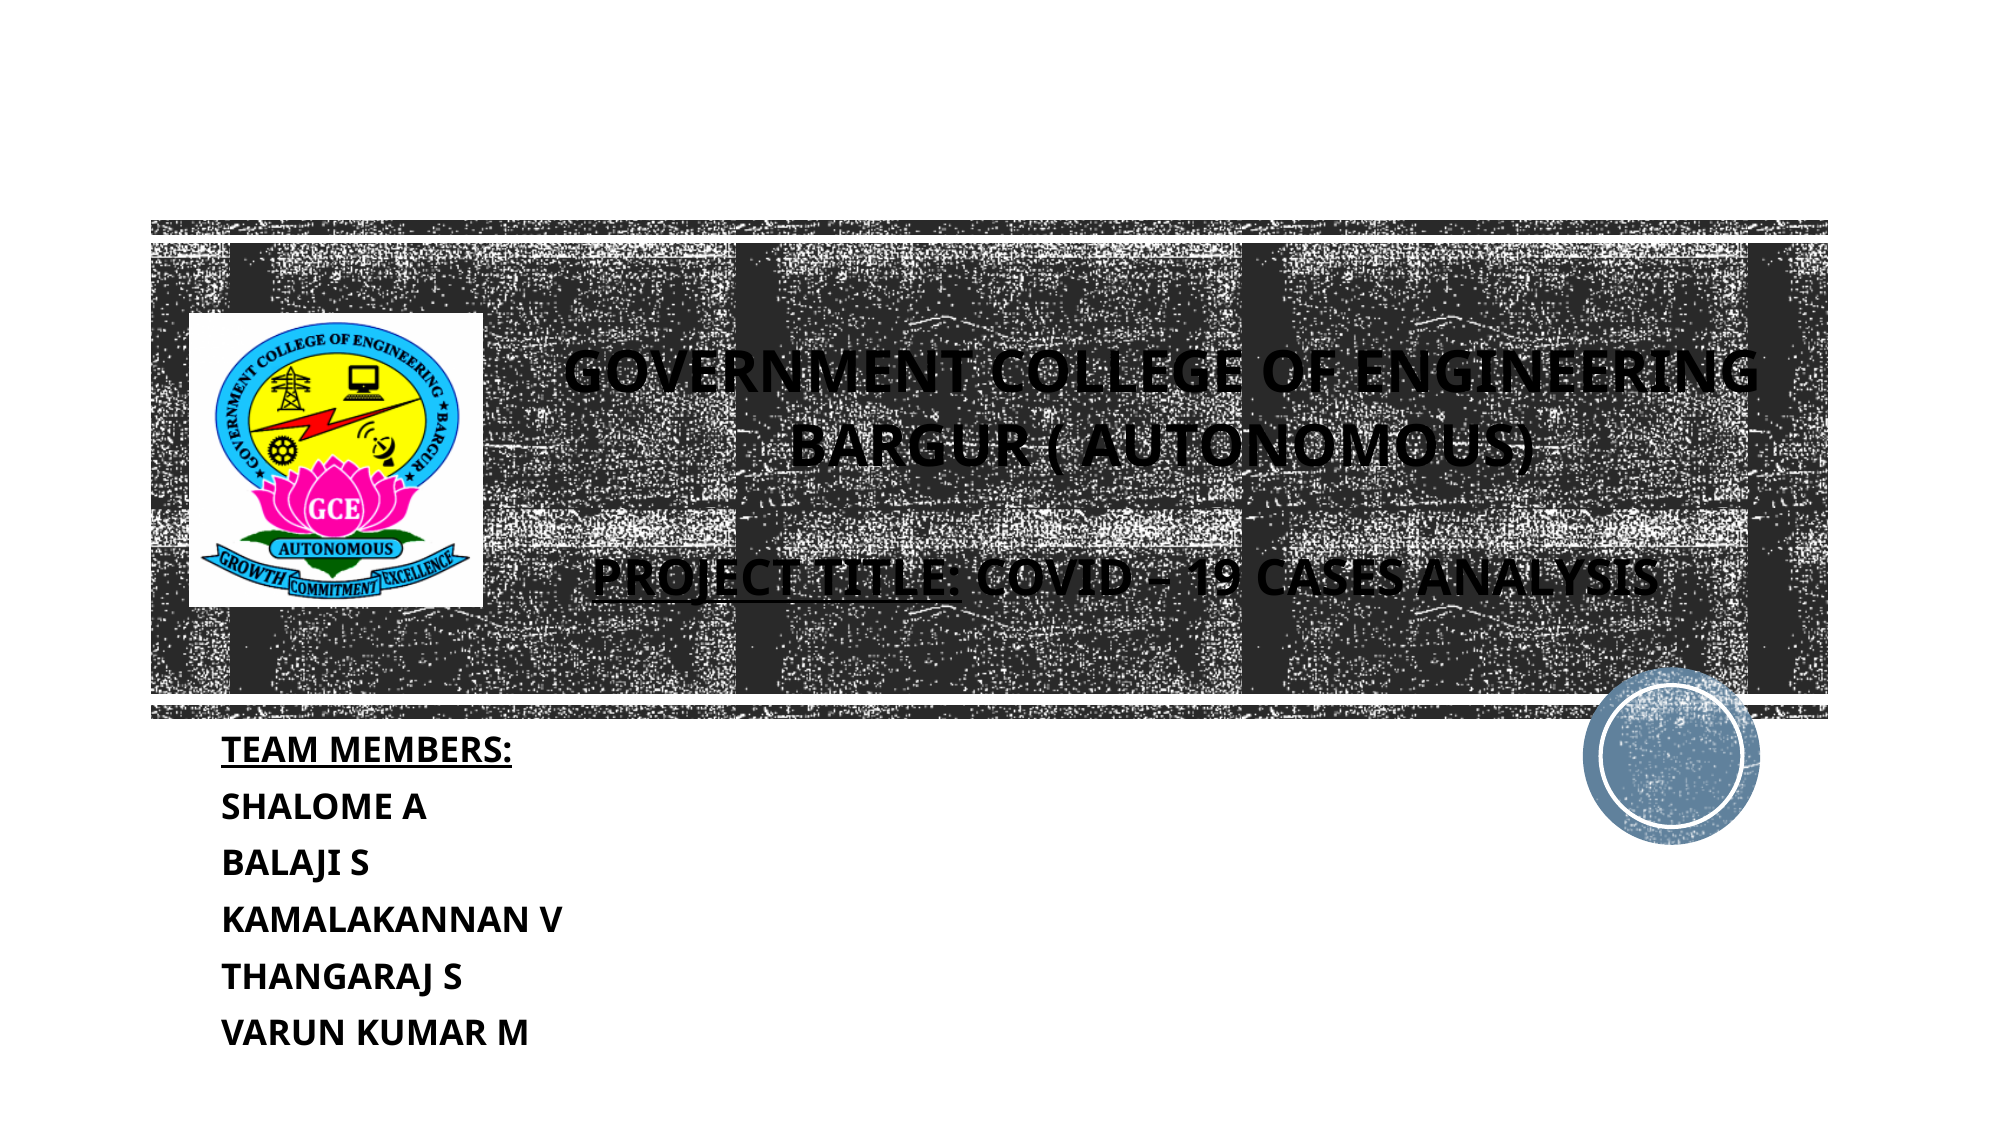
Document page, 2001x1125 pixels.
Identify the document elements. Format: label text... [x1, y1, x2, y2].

title GOVERNMENT COLLEGE OF ENGINEERING BARGUR ( AUTONOMOUS) [514, 279, 1811, 529]
text_box TEAM MEMBERS: SHALOME A BALAJI S KAMALAKANNAN V THANGARAJ S VARUN KUMAR M [205, 737, 642, 1099]
picture [189, 313, 483, 607]
text_box PROJECT TITLE: COVID – 19 CASES ANALYSIS [577, 538, 1810, 719]
